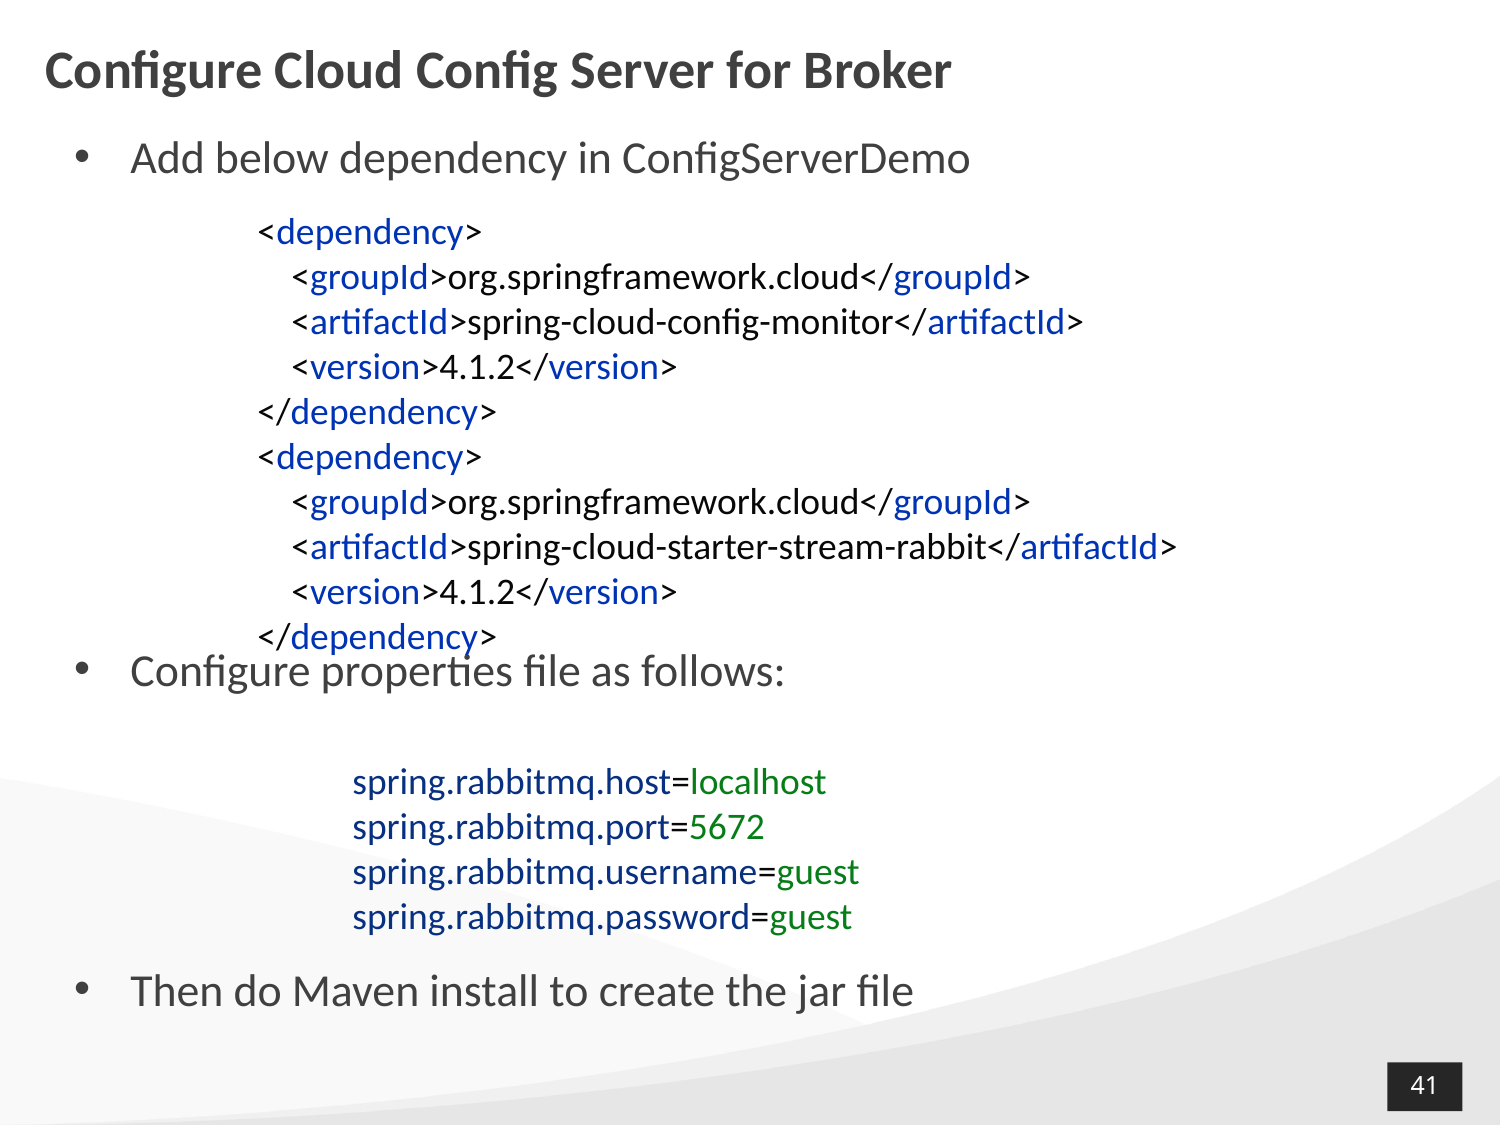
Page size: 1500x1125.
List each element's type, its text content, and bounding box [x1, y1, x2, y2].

list Add below dependency in ConfigServerDemo Configure properties file as follows: Then do Maven install to create the jar file [59, 120, 1438, 1125]
text_box <dependency> <groupId>org.springframework.cloud</groupId> <artifactId>spring-cloud-config-monitor</artifactId> <version>4.1.2</version> </dependency> <dependency> <groupId>org.springframework.cloud</groupId> <artifactId>spring-cloud-starter-stream-rabbit</artifactId> <version>4.1.2</version> </dependency> [242, 199, 1254, 665]
picture [0, 0, 1500, 1125]
title Configure Cloud Config Server for Broker [30, 21, 1478, 113]
text_box spring.rabbitmq.host=localhost spring.rabbitmq.port=5672 spring.rabbitmq.username=guest spring.rabbitmq.password=guest [337, 749, 1088, 945]
